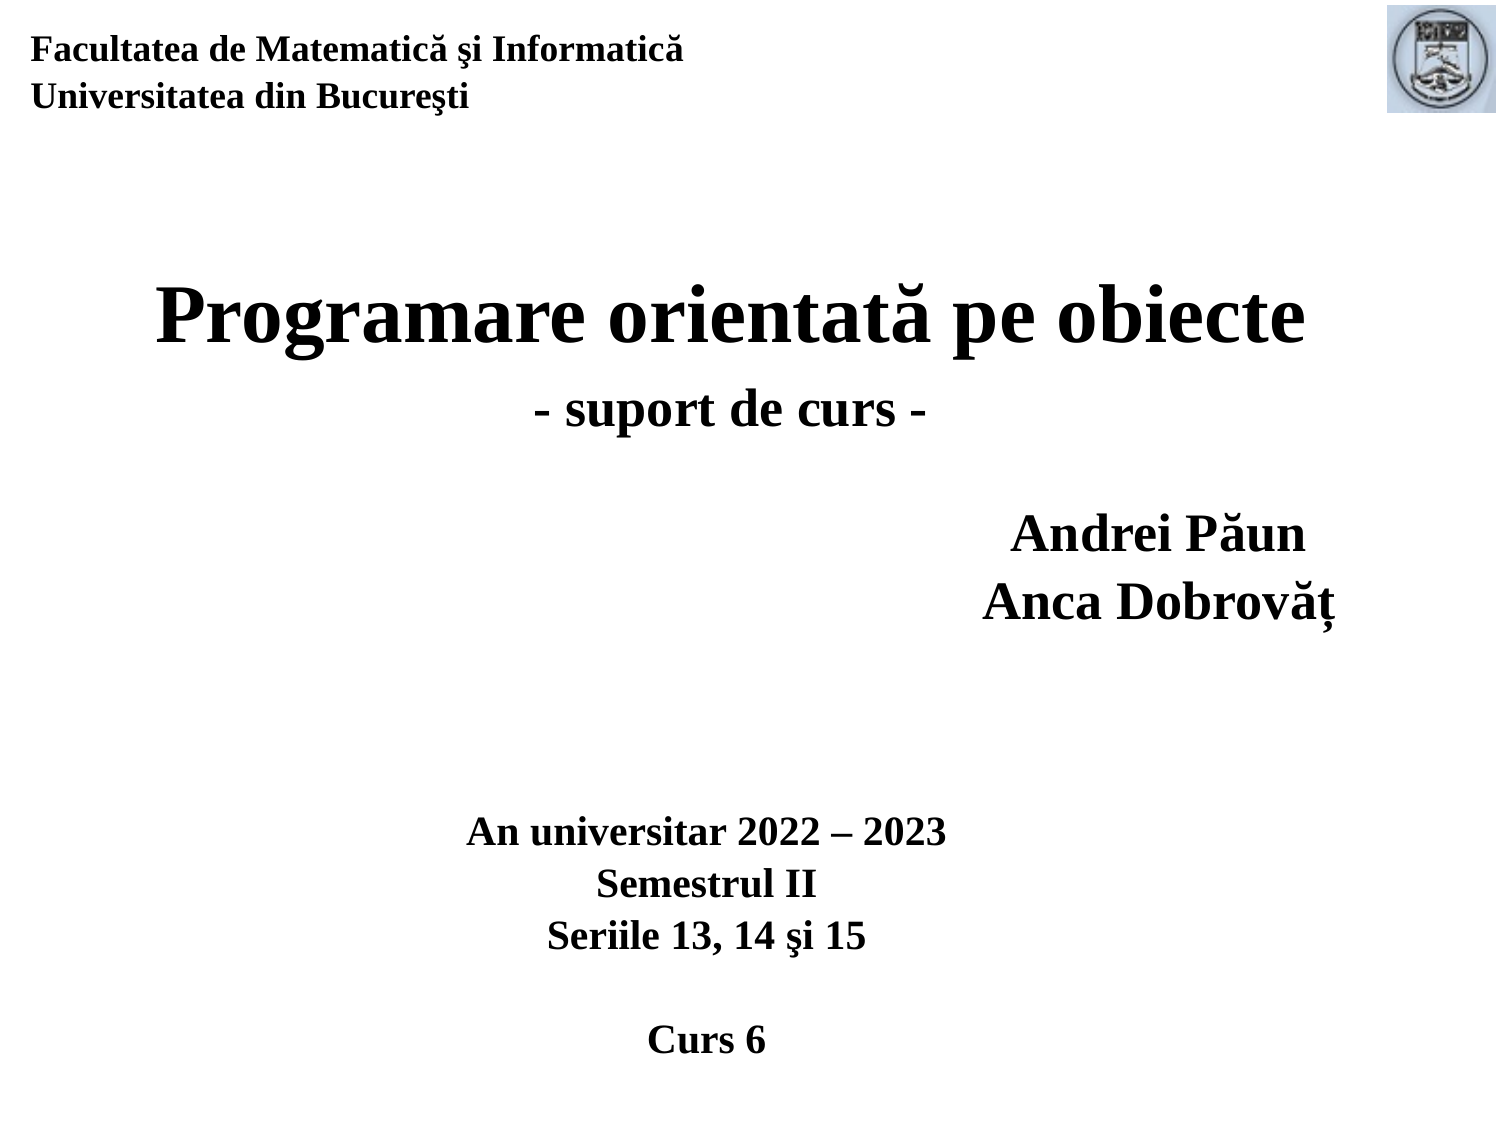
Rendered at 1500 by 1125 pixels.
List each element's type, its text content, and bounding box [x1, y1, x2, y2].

text_box Programare orientată pe obiecte - suport de curs - [42, 219, 1420, 463]
text_box Facultatea de Matematică şi Informatică Universitatea din Bucureşti [13, 13, 841, 123]
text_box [374, 499, 1443, 1063]
picture [1387, 4, 1496, 113]
